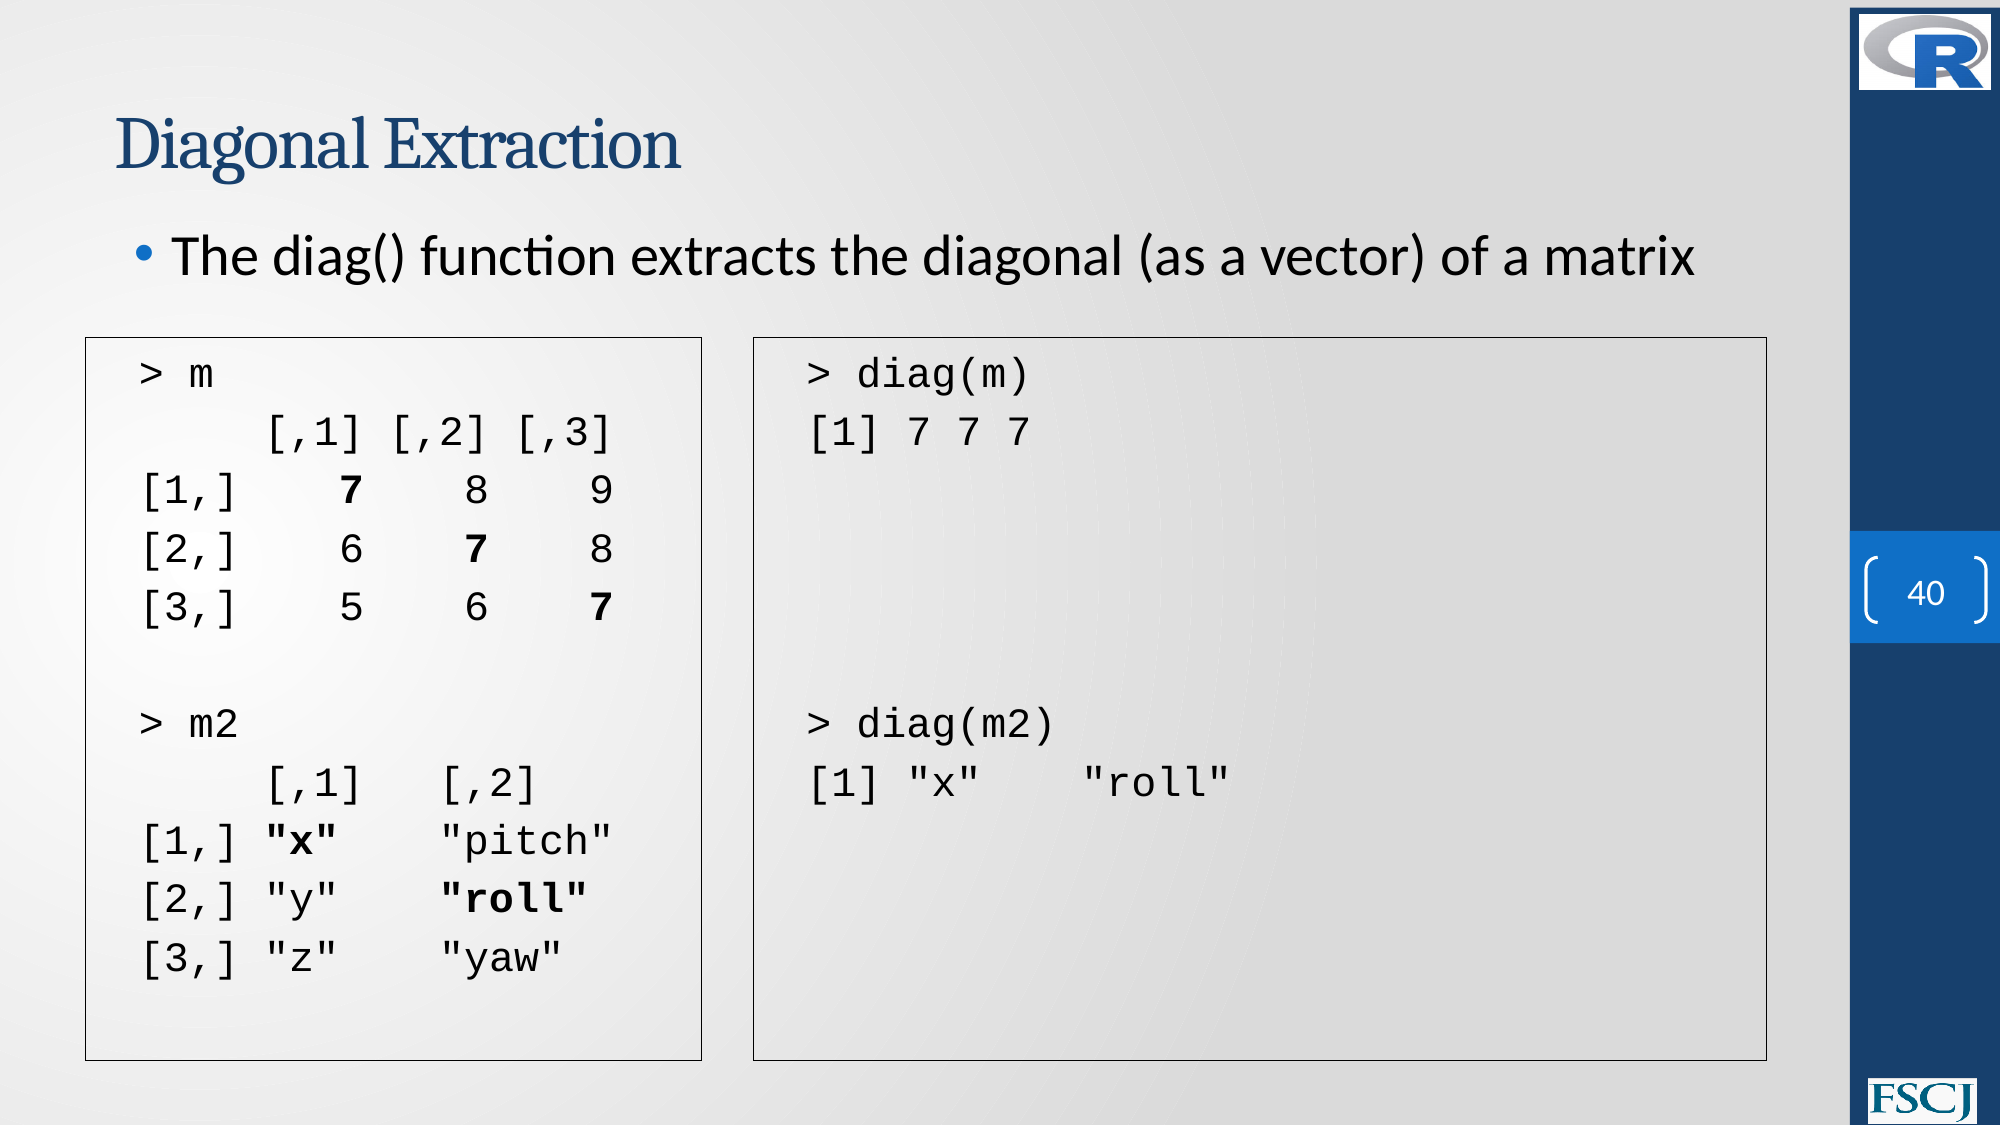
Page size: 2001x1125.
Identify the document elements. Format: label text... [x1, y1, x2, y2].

list The diag() function extracts the diagonal (as a vector) of a matrix [99, 209, 1767, 314]
picture [1859, 14, 1991, 90]
text_box > m [,1] [,2] [,3] [1,] 7 8 9 [2,] 6 7 8 [3,] 5 6 7 > m2 [,1] [,2] [1,] "x" "pitch" [2,] "y" "roll" [3,] "z" "yaw" [85, 337, 702, 1061]
picture [1868, 1078, 1977, 1124]
text_box > diag(m) [1] 7 7 7 > diag(m2) [1] "x" "roll" [753, 337, 1767, 1061]
title Diagonal Extraction [99, 45, 1767, 209]
slide_number 40 [1864, 555, 1988, 624]
